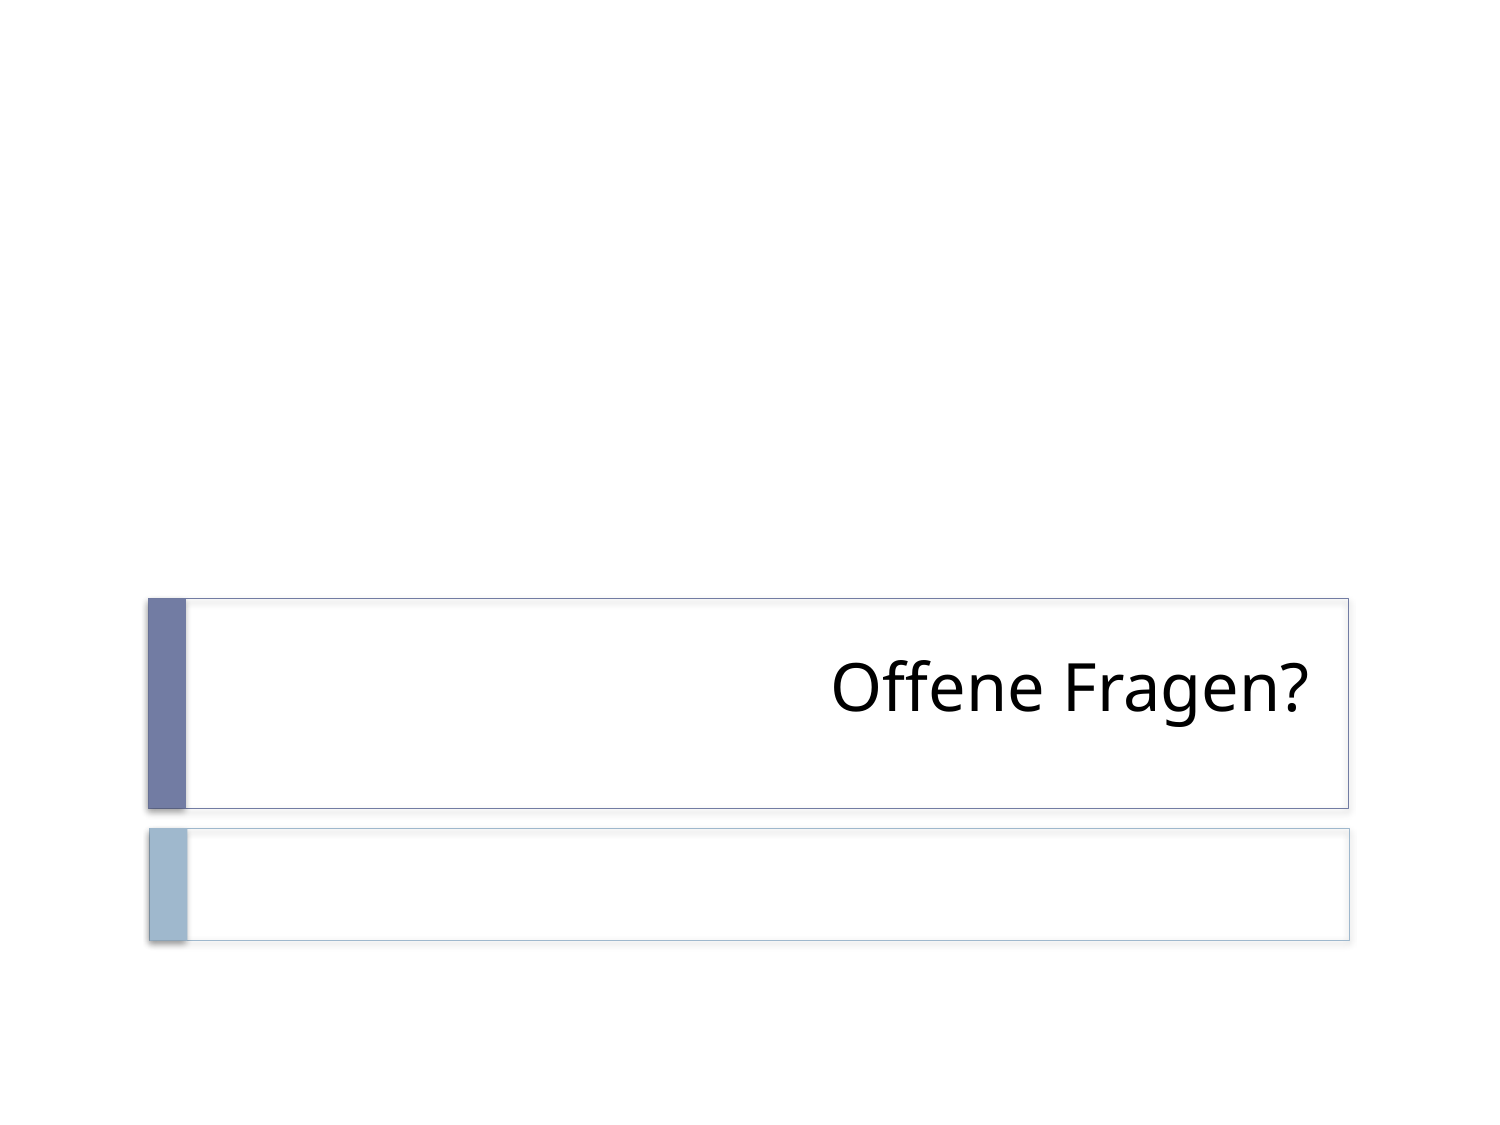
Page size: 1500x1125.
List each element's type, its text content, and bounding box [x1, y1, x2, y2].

title Offene Fragen? [200, 637, 1325, 800]
